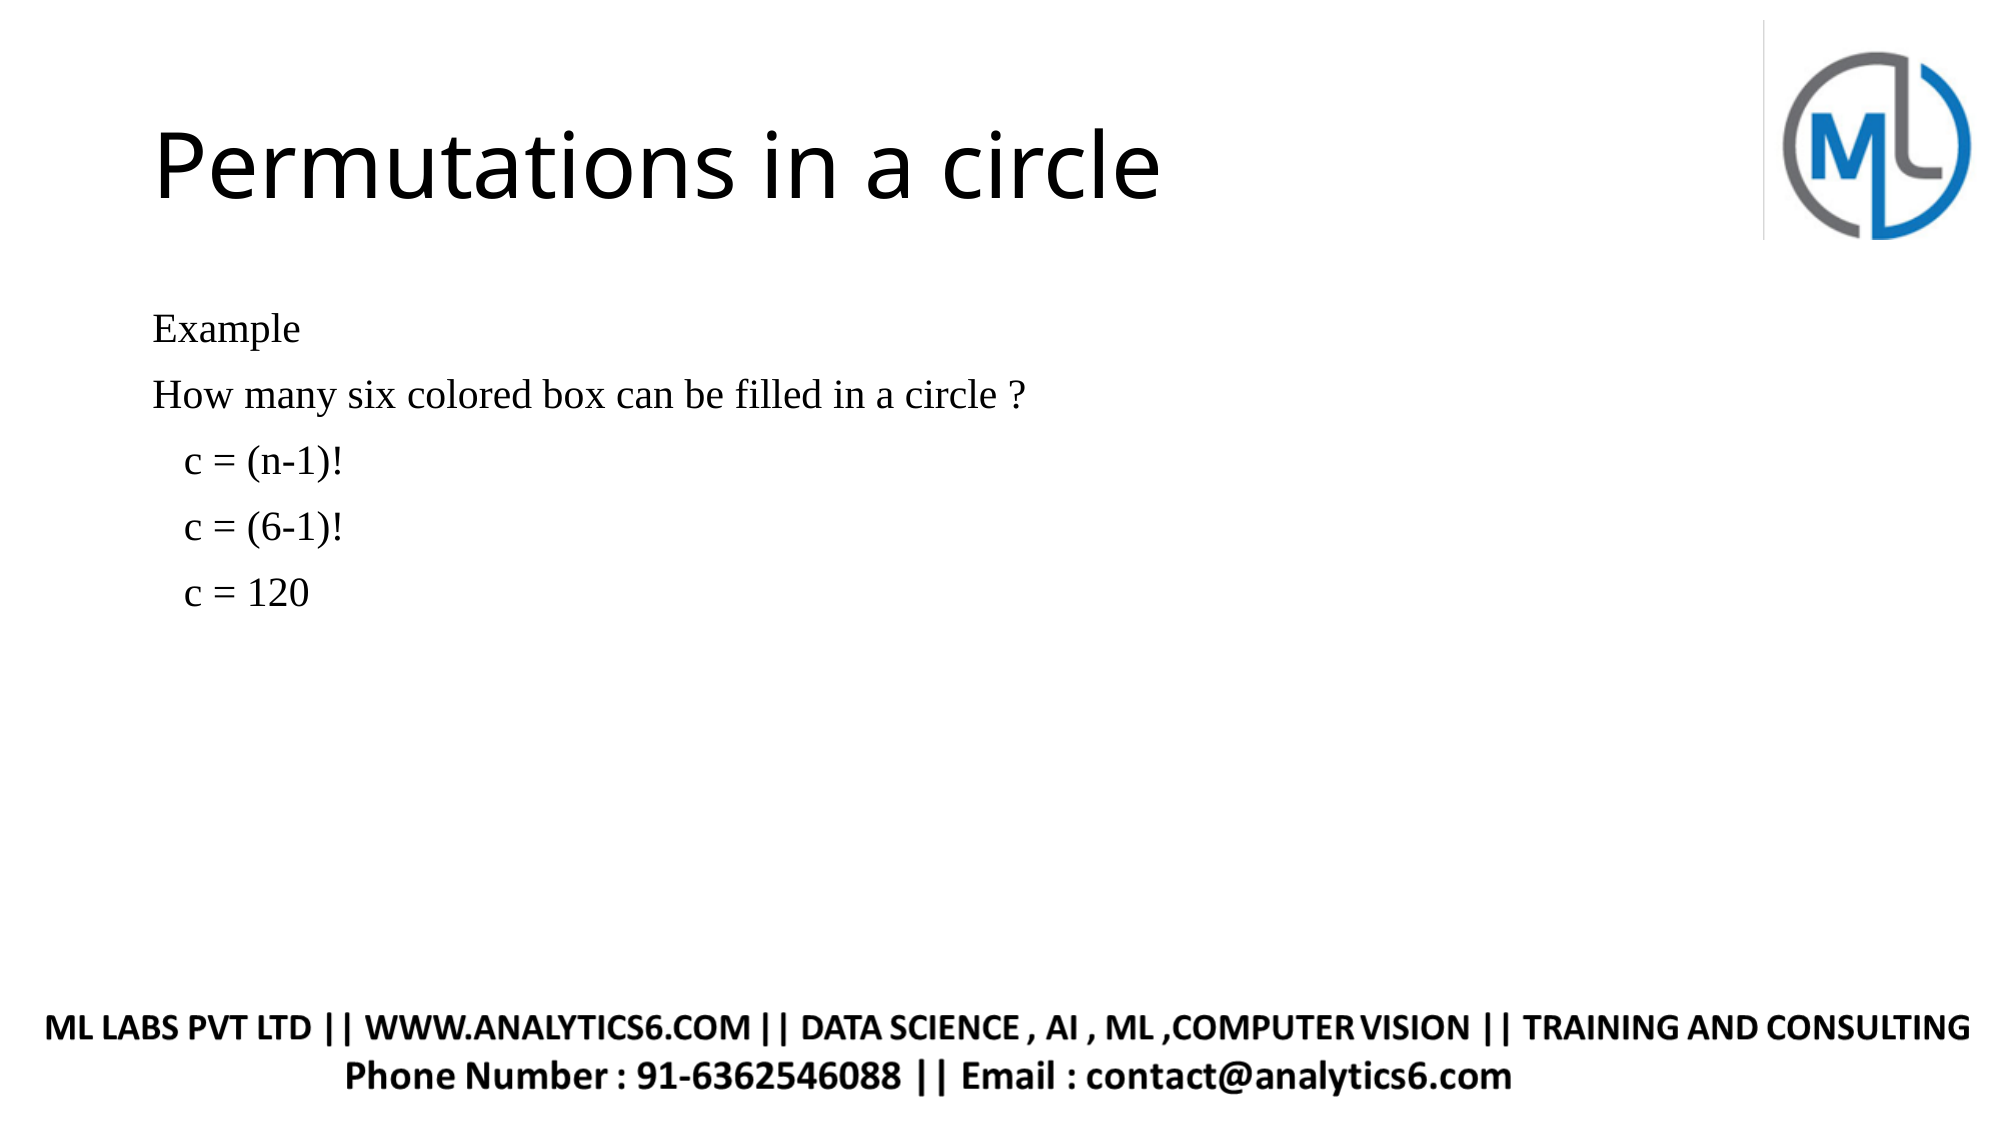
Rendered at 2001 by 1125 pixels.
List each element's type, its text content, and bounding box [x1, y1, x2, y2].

picture [21, 991, 2000, 1125]
title Permutations in a circle [137, 59, 1863, 278]
picture [1761, 20, 1981, 240]
list Example How many six colored box can be filled in a circle ? c = (n-1)! c = (6-1)! c = 120 [137, 299, 1863, 991]
